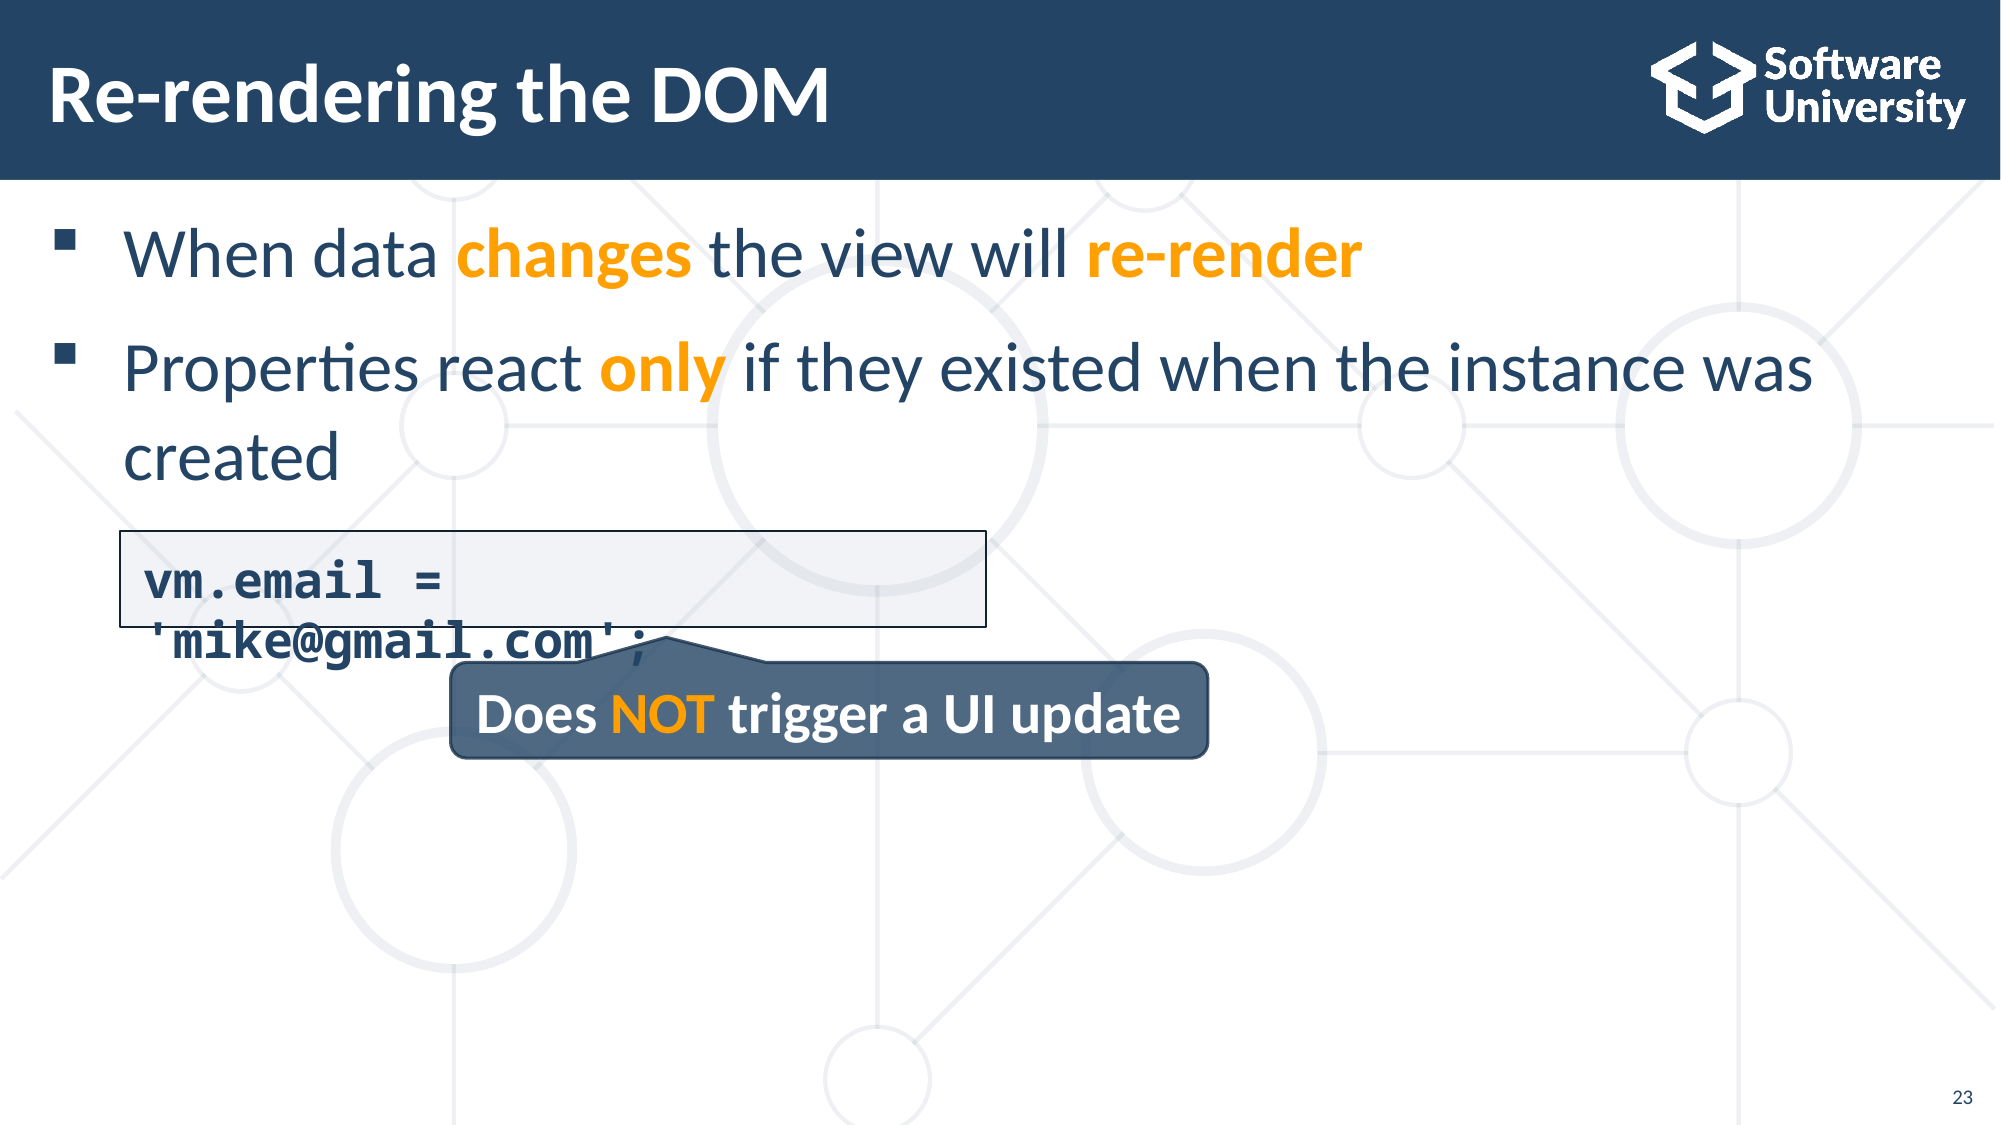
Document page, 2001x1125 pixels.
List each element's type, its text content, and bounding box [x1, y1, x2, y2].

picture [1651, 41, 1966, 134]
text_box 23 [1927, 1067, 1989, 1117]
list When data changes the view will re-render Properties react only if they existed when the instance was created [31, 196, 1969, 1109]
title Re-rendering the DOM [31, 16, 1625, 162]
text_box Does NOT trigger a UI update [448, 635, 1210, 761]
